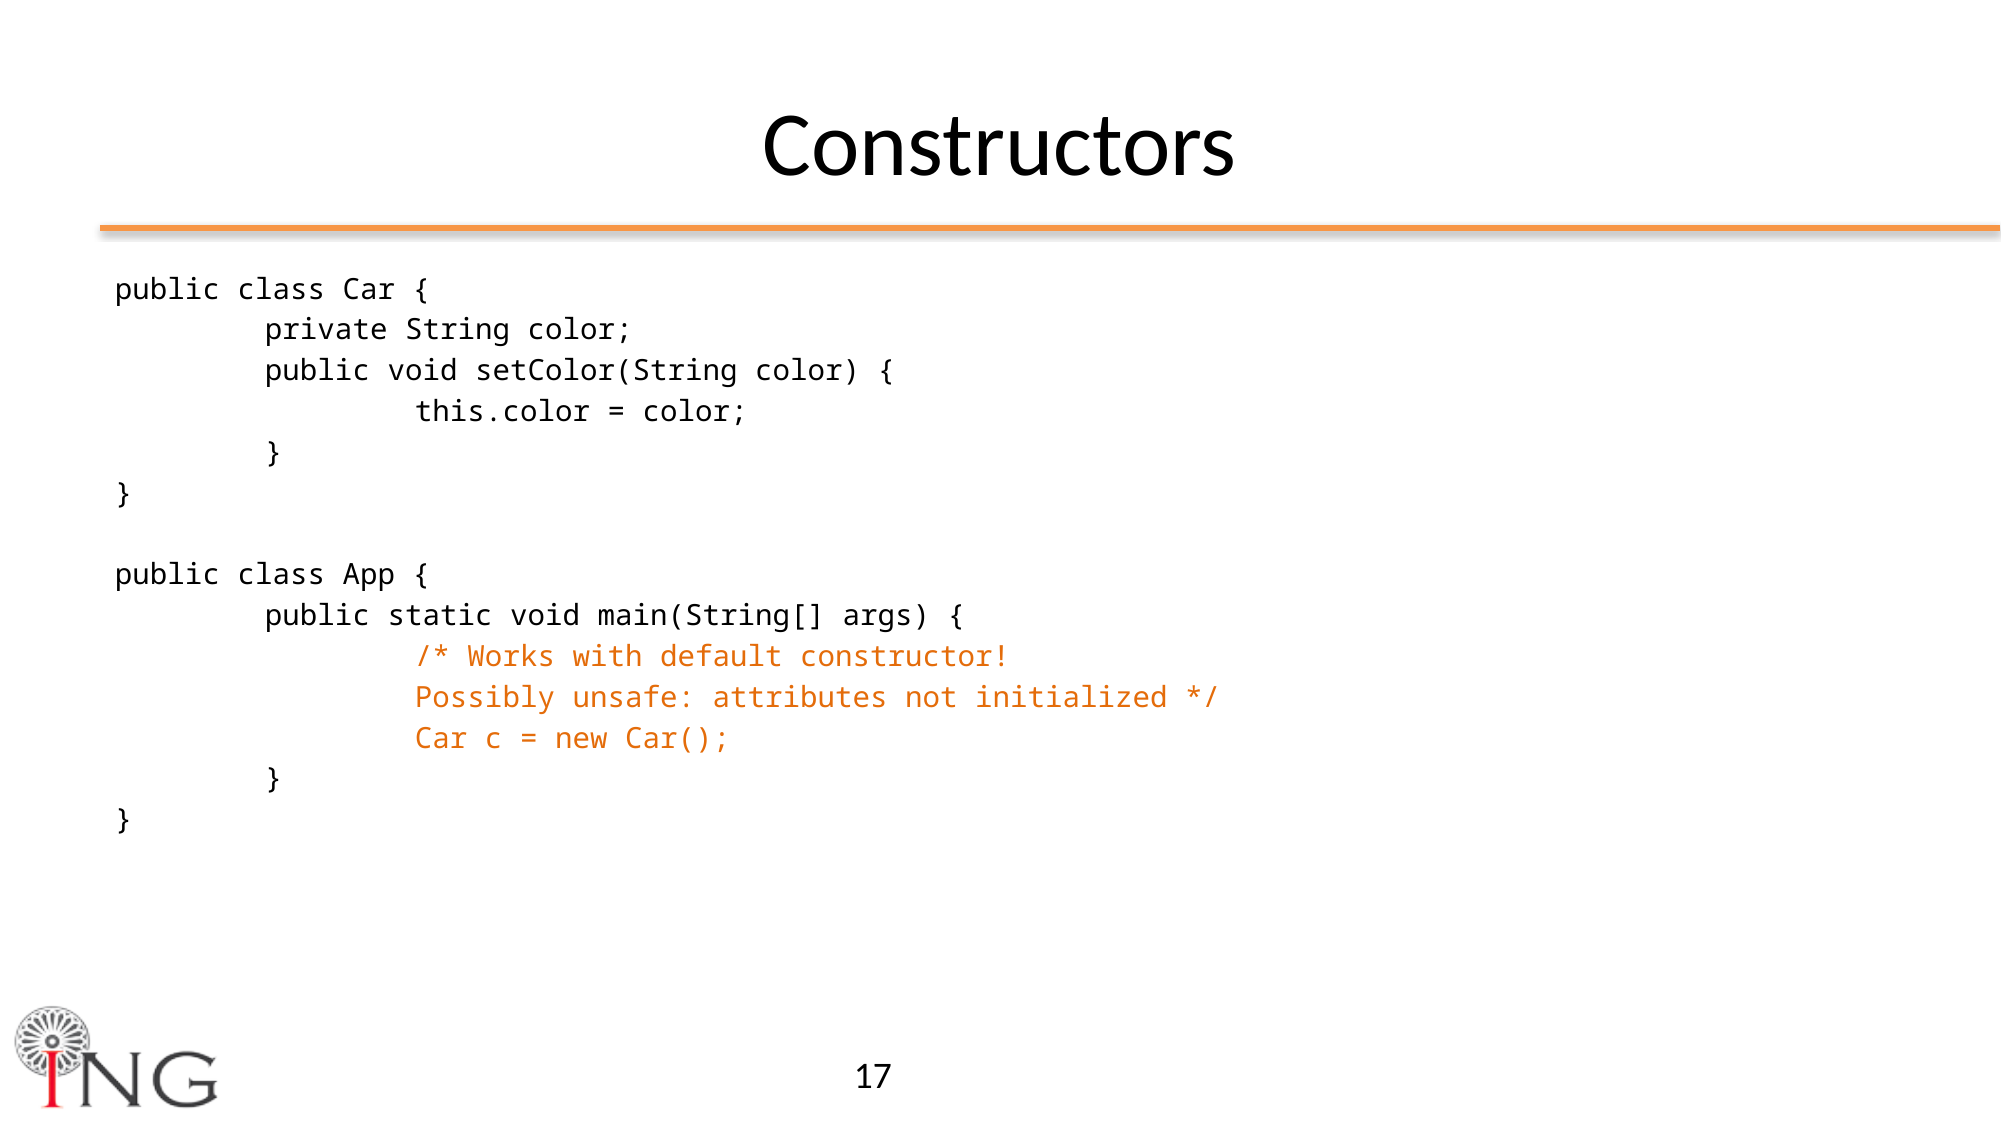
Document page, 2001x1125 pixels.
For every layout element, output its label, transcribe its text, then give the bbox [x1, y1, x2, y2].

list public class Car { private String color; public void setColor(String color) { this.color = color; } } public class App { public static void main(String[] args) { /* Works with default constructor! Possibly unsafe: attributes not initialized */ Car c = new Car(); } } [99, 262, 1900, 1005]
picture [0, 987, 244, 1125]
slide_number 17 [839, 1043, 1900, 1104]
title Constructors [99, 45, 1900, 233]
